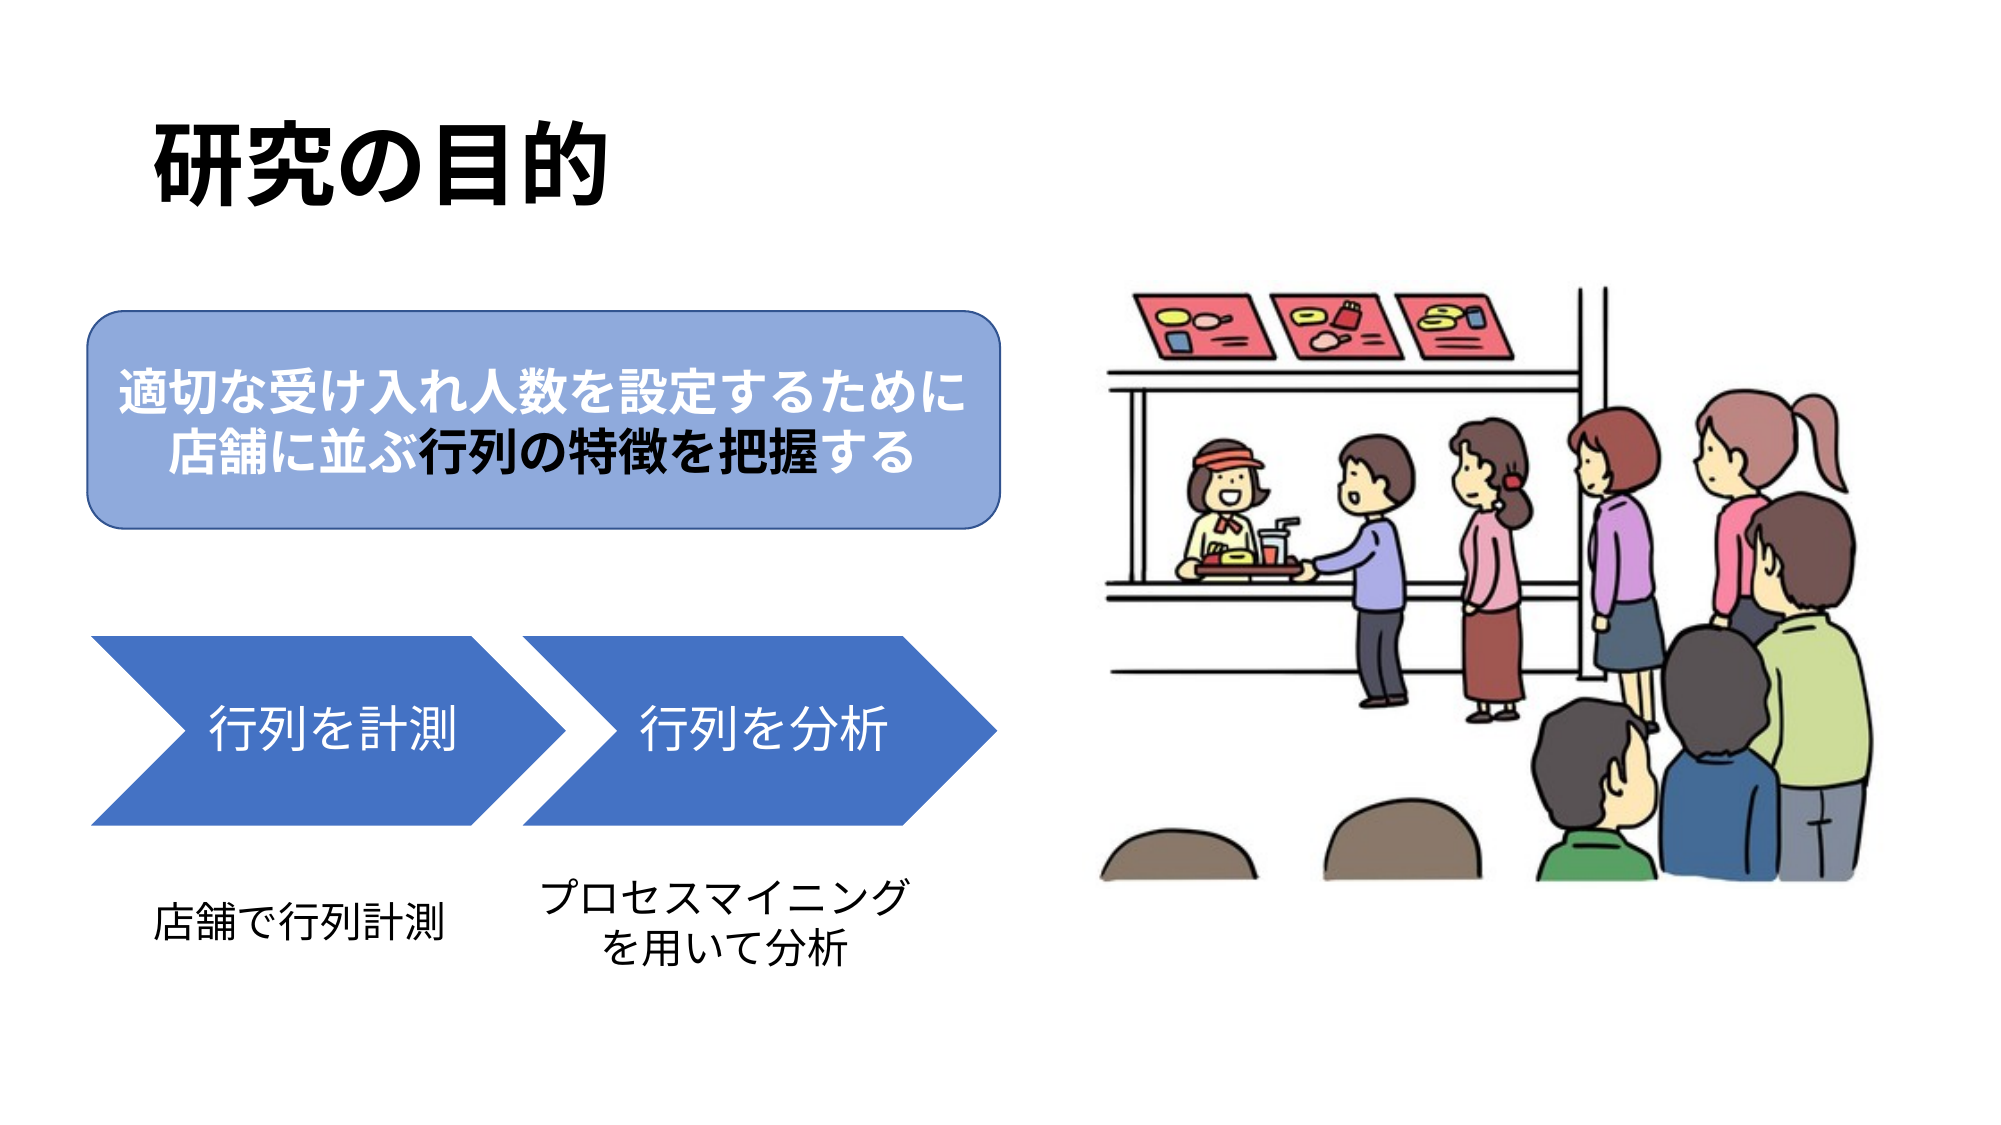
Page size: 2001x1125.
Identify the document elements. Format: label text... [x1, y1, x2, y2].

text_box 適切な受け入れ人数を設定するために 店舗に並ぶ行列の特徴を把握する [86, 310, 1002, 506]
title 研究の目的 [137, 59, 1863, 278]
picture [1081, 280, 1892, 889]
text_box プロセスマイニング を用いて分析 [522, 956, 927, 980]
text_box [87, 506, 1001, 956]
